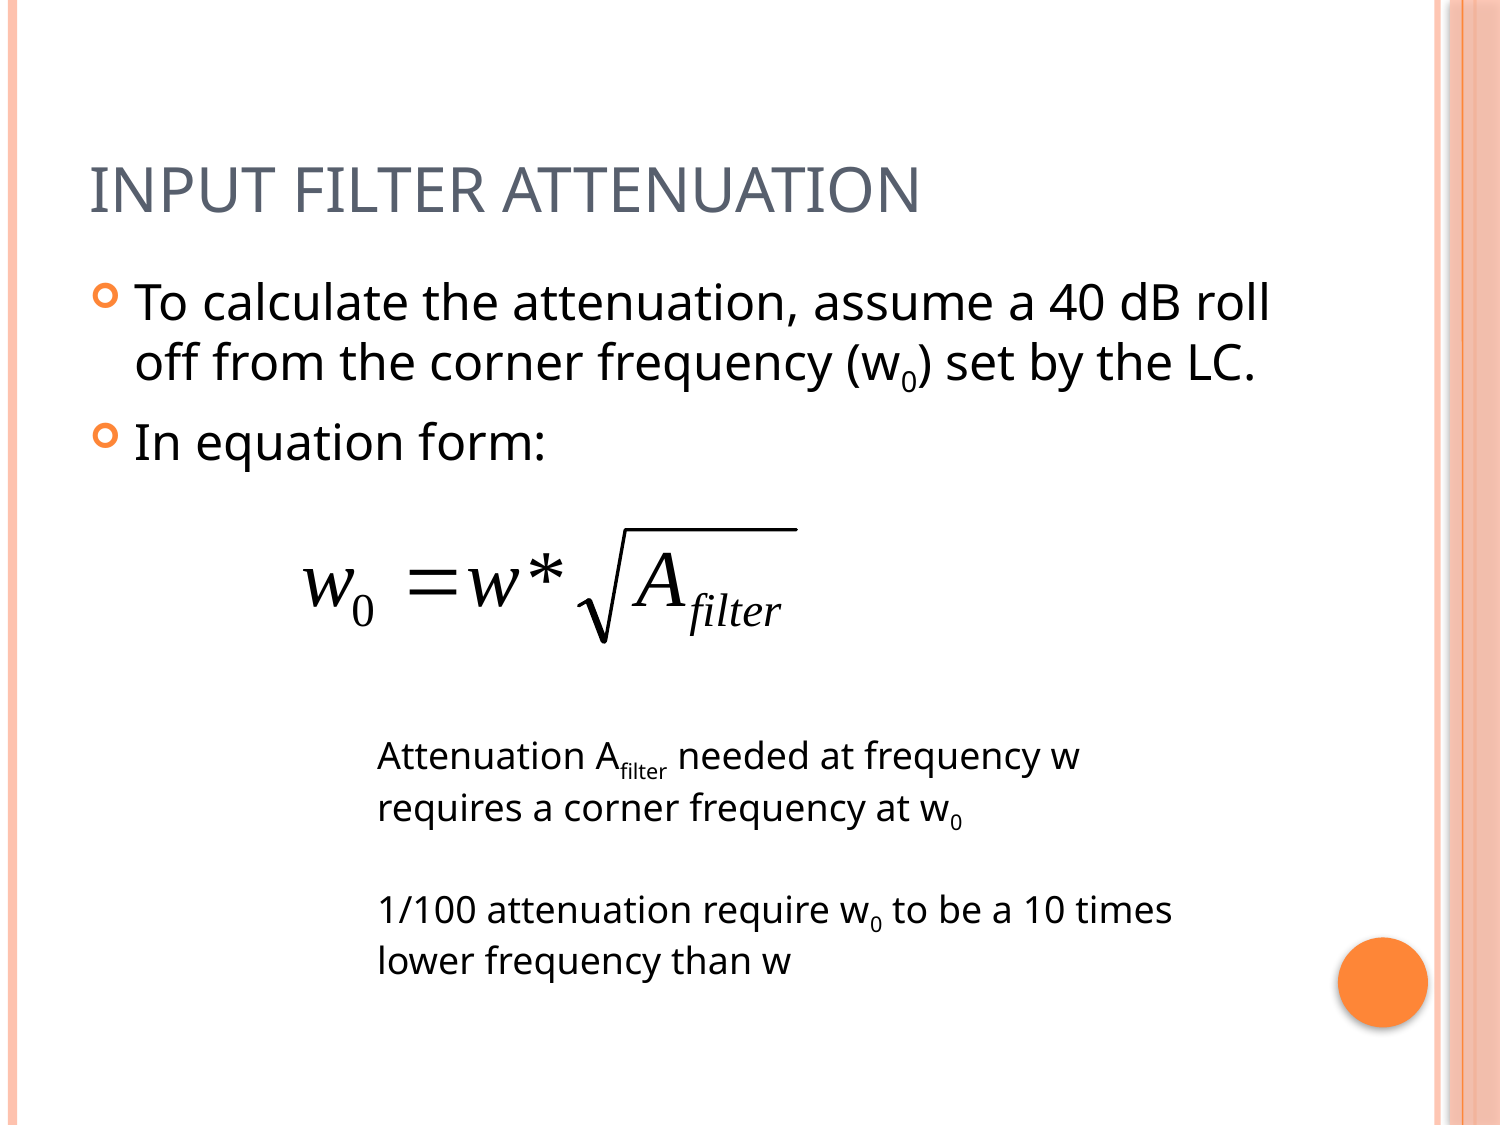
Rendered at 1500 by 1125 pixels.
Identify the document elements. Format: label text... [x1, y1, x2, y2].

list To calculate the attenuation, assume a 40 dB roll off from the corner frequency (w0) set by the LC. In equation form: [75, 262, 1300, 1062]
title Input Filter Attenuation [75, 45, 1300, 233]
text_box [286, 511, 813, 661]
text_box Attenuation Afilter needed at frequency w requires a corner frequency at w0 1/100 attenuation require w0 to be a 10 times lower frequency than w [362, 724, 1250, 990]
